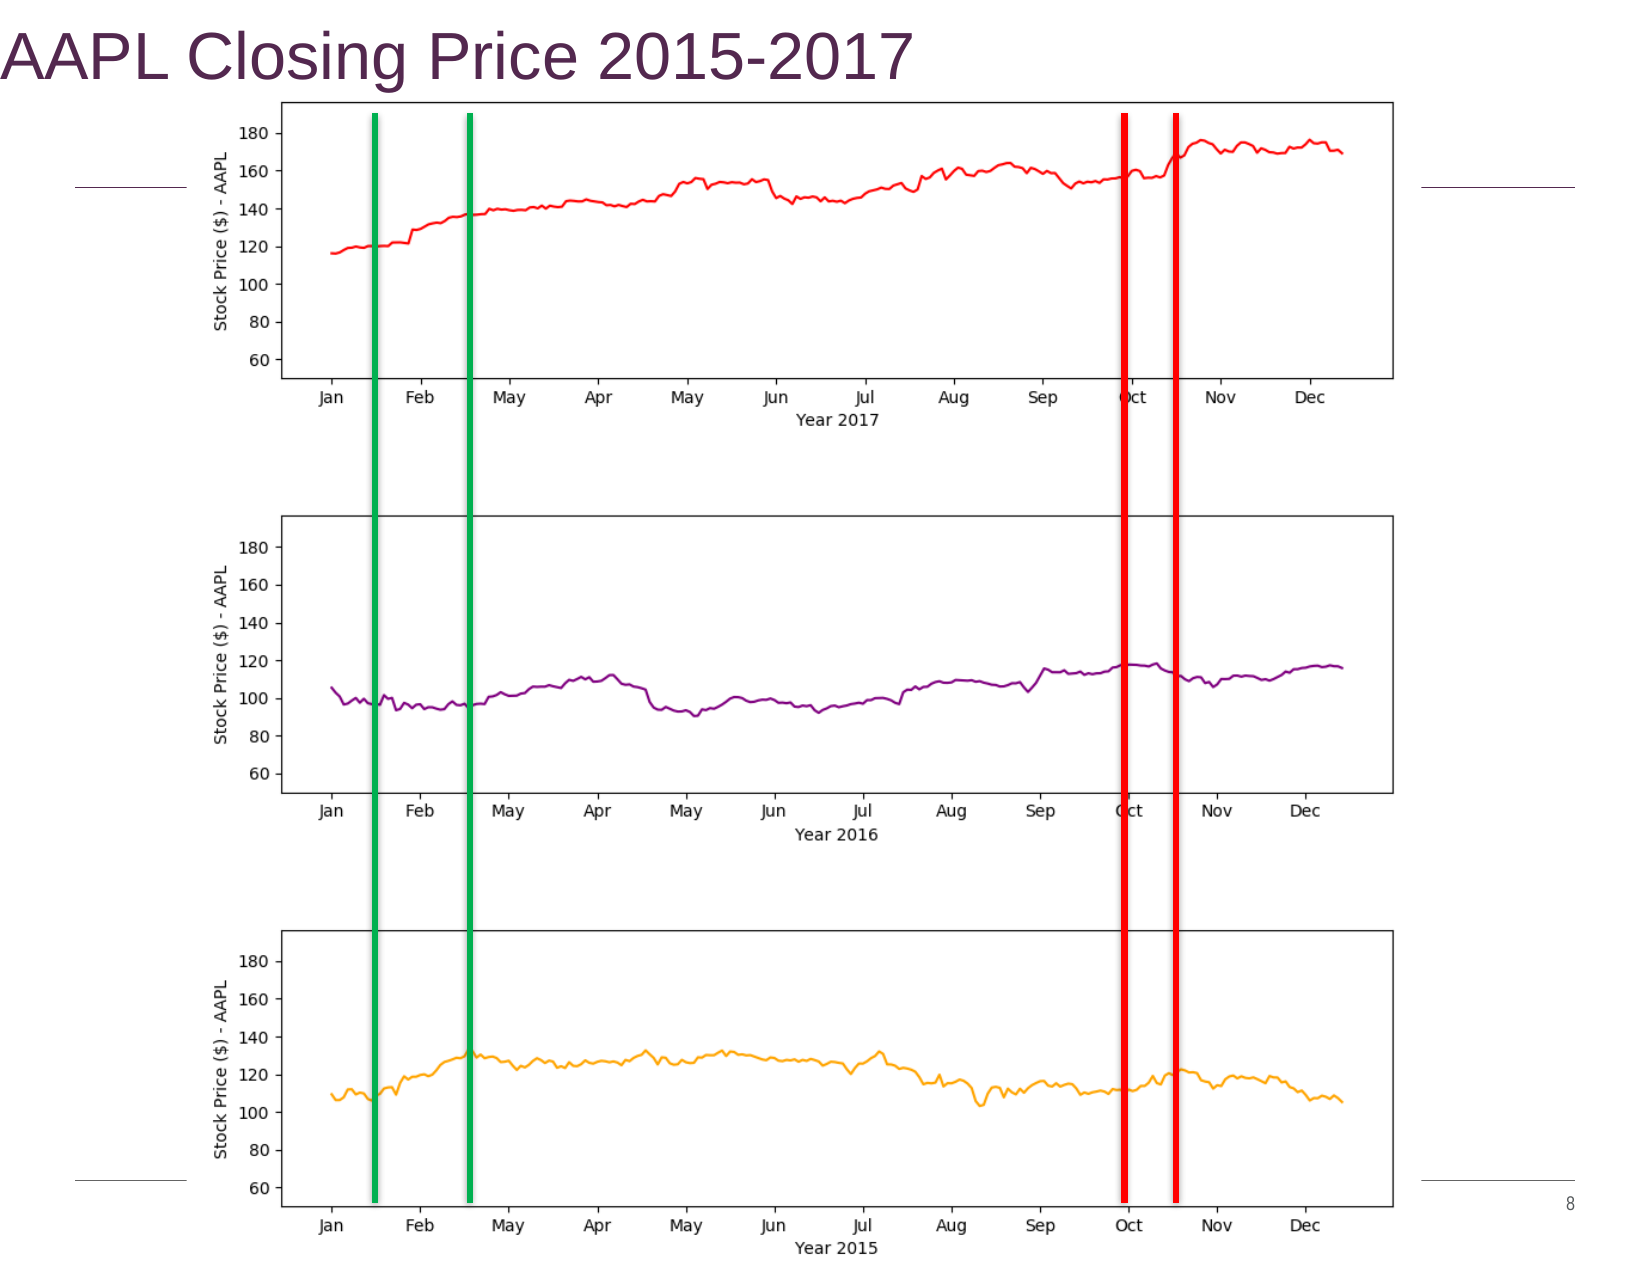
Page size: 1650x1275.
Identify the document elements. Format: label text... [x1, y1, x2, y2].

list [186, 92, 1422, 1275]
title AAPL Closing Price 2015-2017 [0, 0, 1501, 94]
